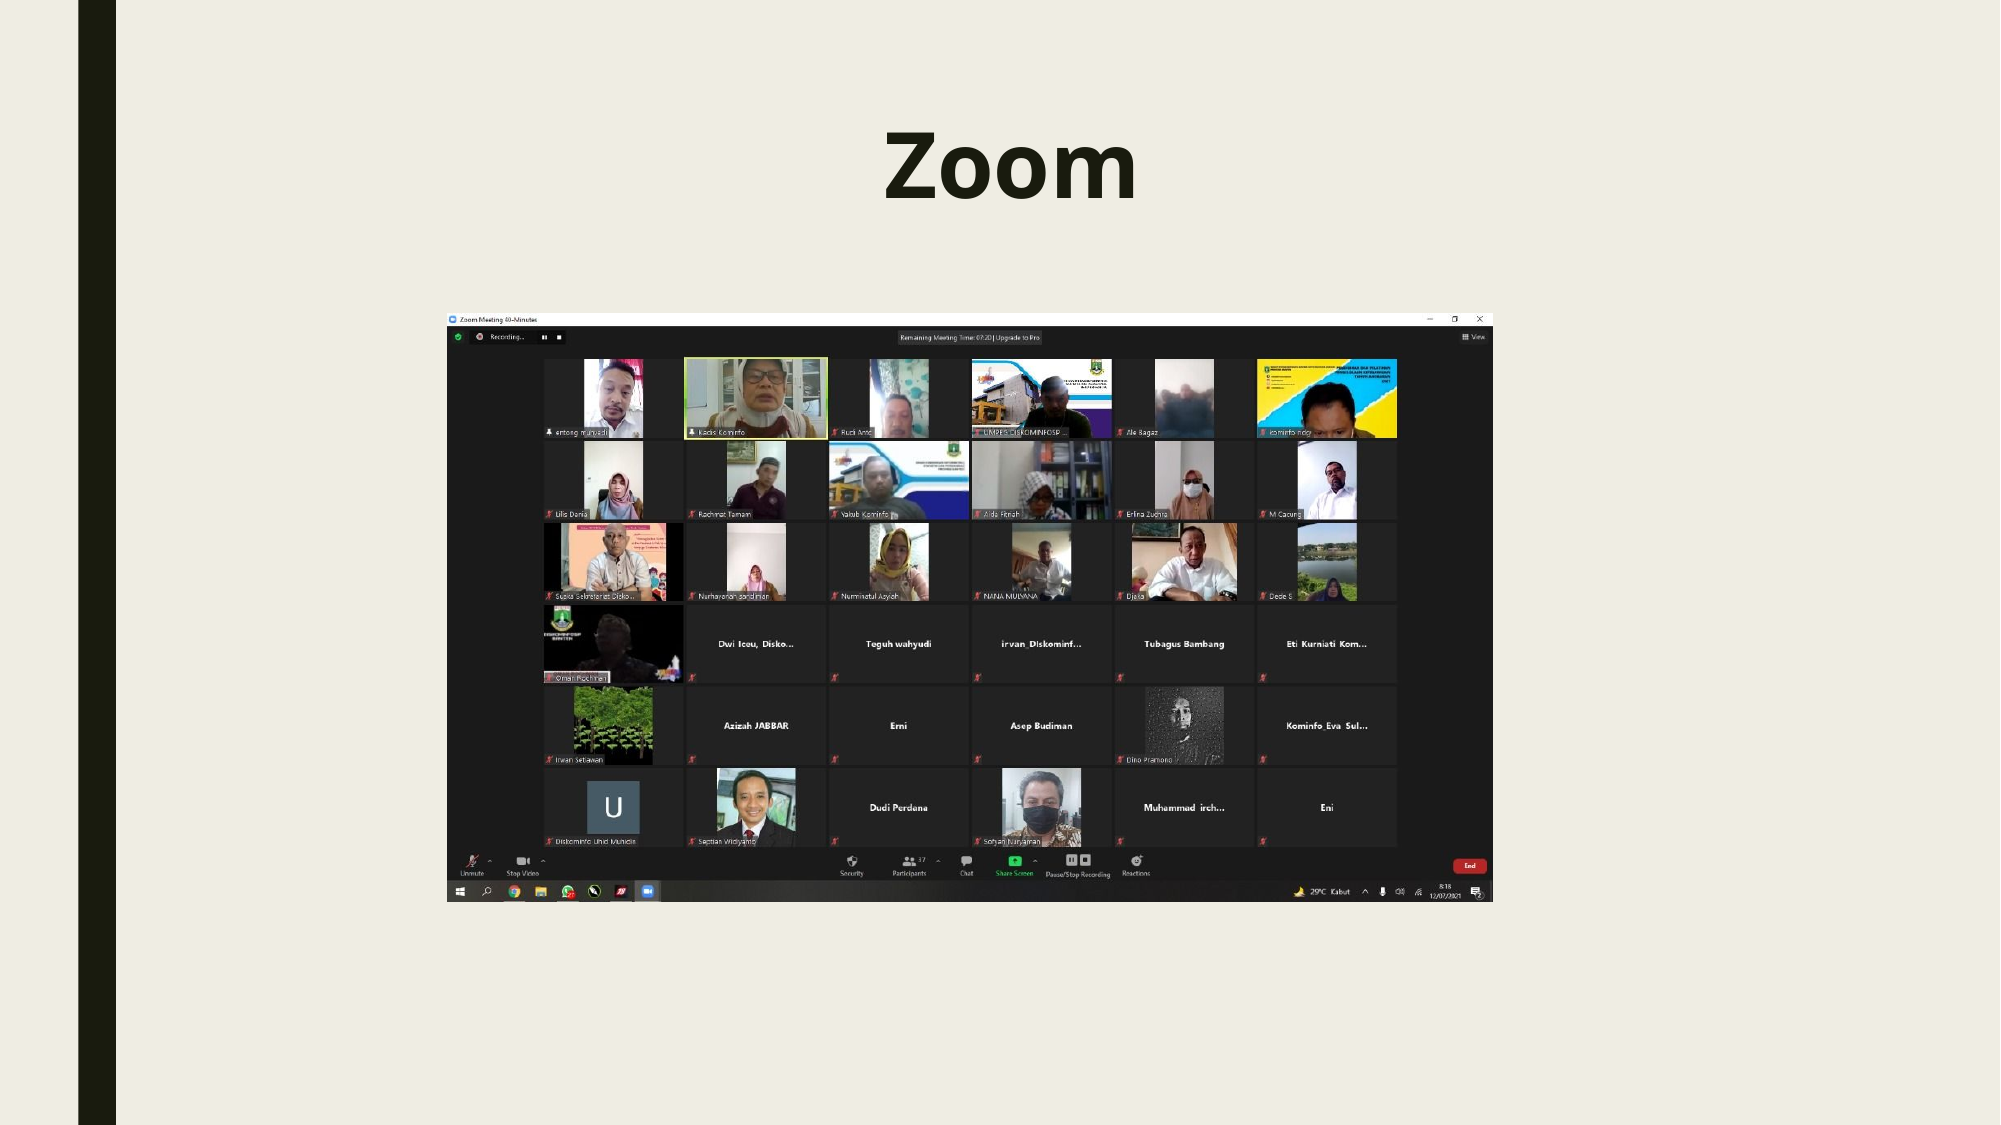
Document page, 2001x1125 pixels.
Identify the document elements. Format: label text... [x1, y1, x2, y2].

title Zoom [225, 112, 1800, 292]
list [447, 313, 1493, 902]
